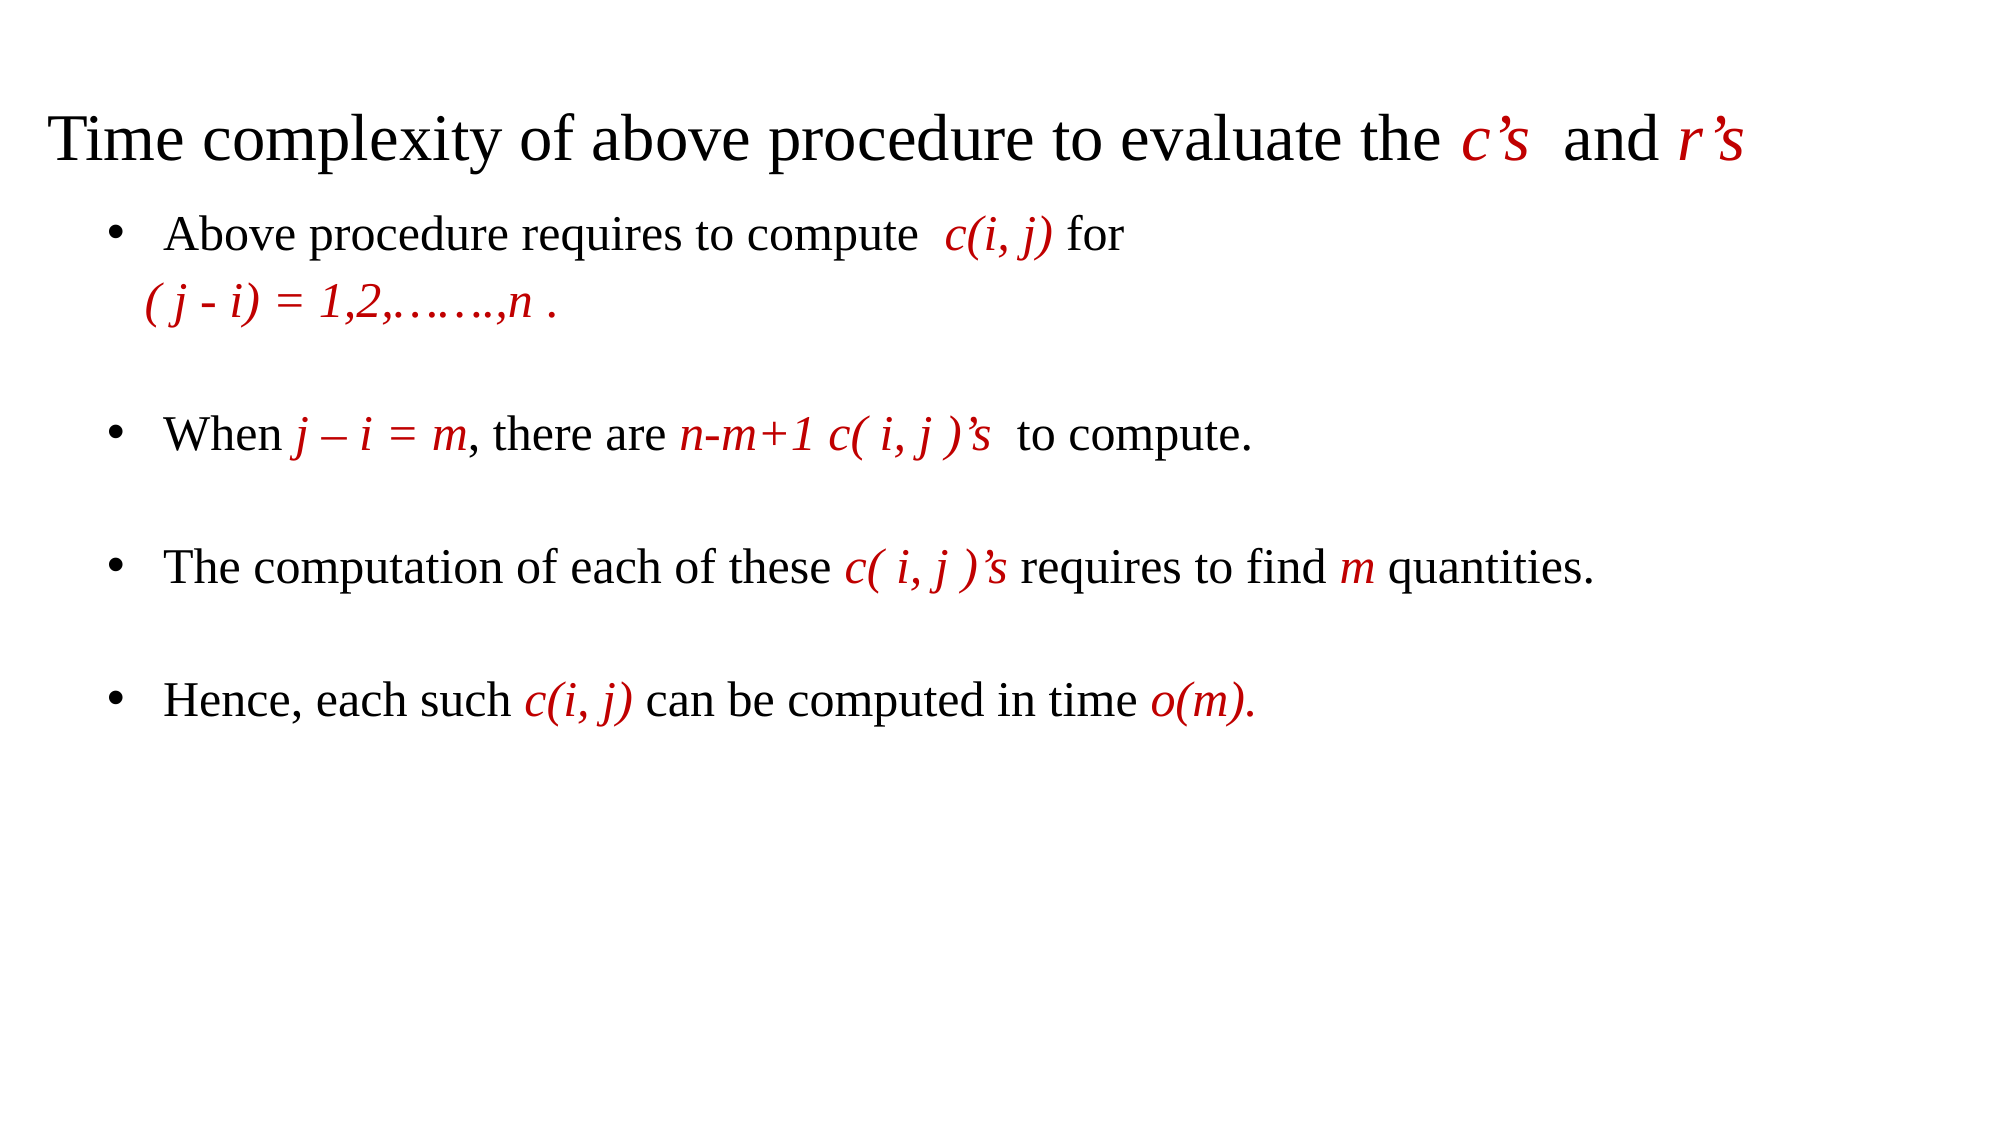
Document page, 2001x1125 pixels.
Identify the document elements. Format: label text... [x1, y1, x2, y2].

title Time complexity of above procedure to evaluate the c’s and r’s [32, 45, 1961, 233]
list Above procedure requires to compute c(i, j) for ( j - i) = 1,2,…….,n . When j – i = m, there are n-m+1 c( i, j )’s to compute. The computation of each of these c( i, j )’s requires to find m quantities. Hence, each such c(i, j) can be computed in time o(m). [92, 200, 1707, 943]
